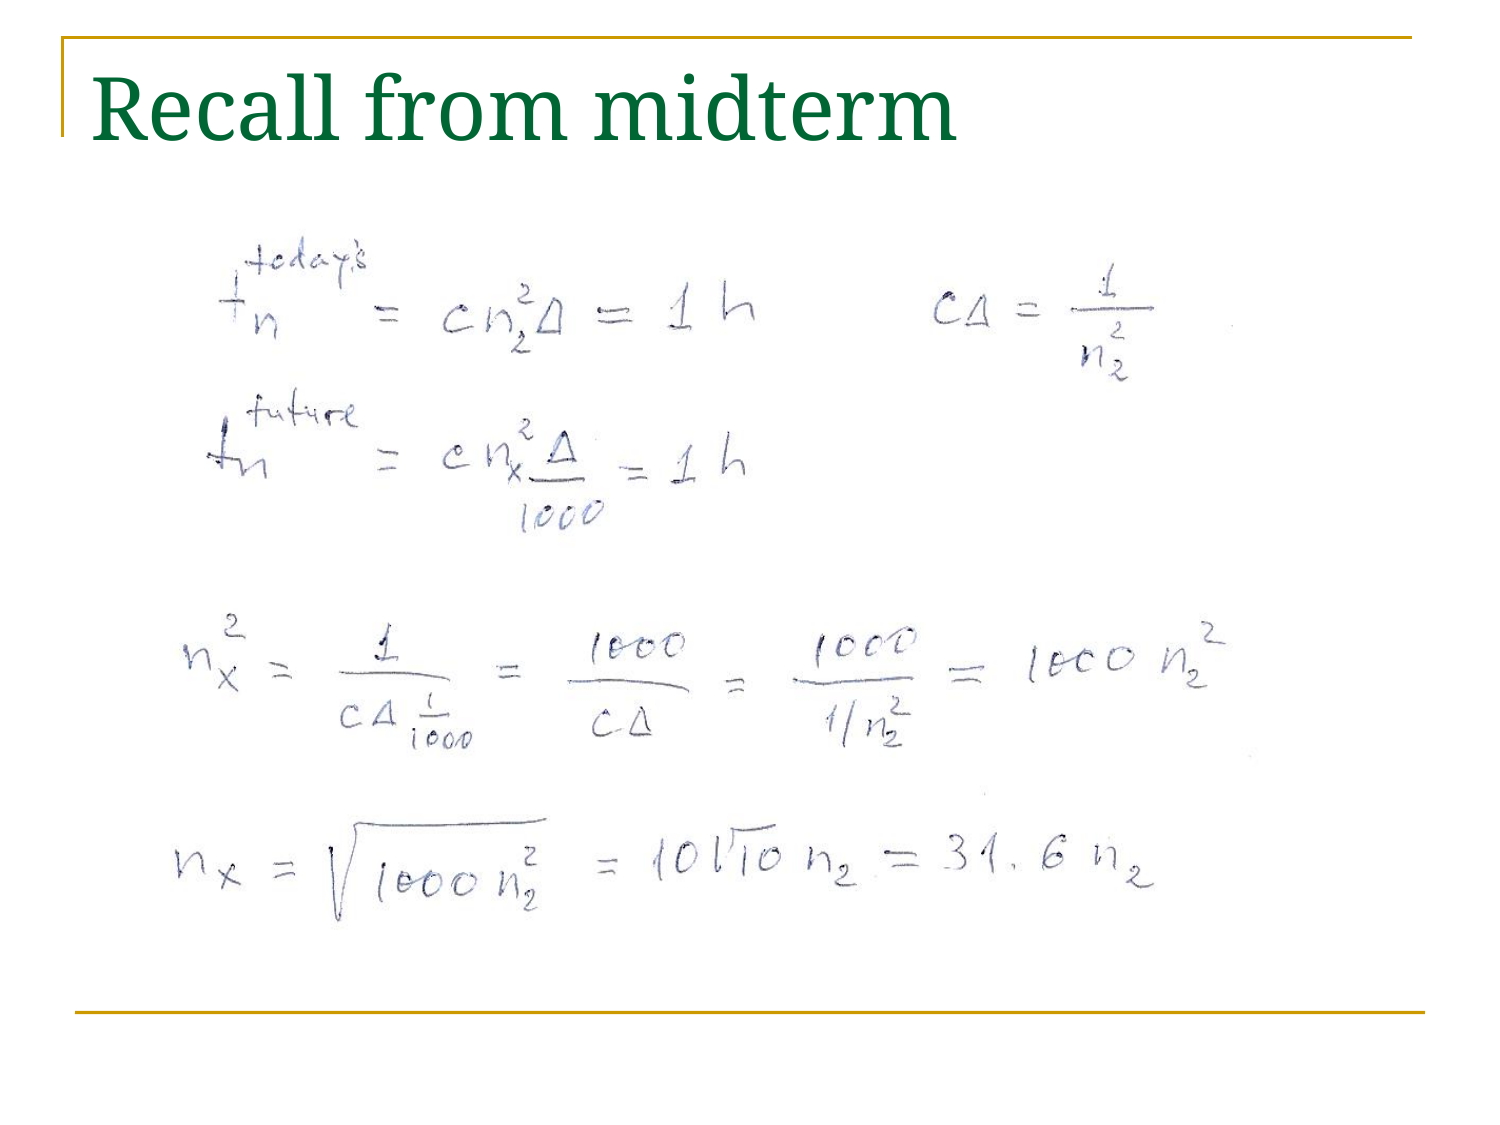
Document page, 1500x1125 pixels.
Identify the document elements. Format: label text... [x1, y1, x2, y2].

picture [137, 162, 1313, 976]
title Recall from midterm [75, 45, 1425, 233]
